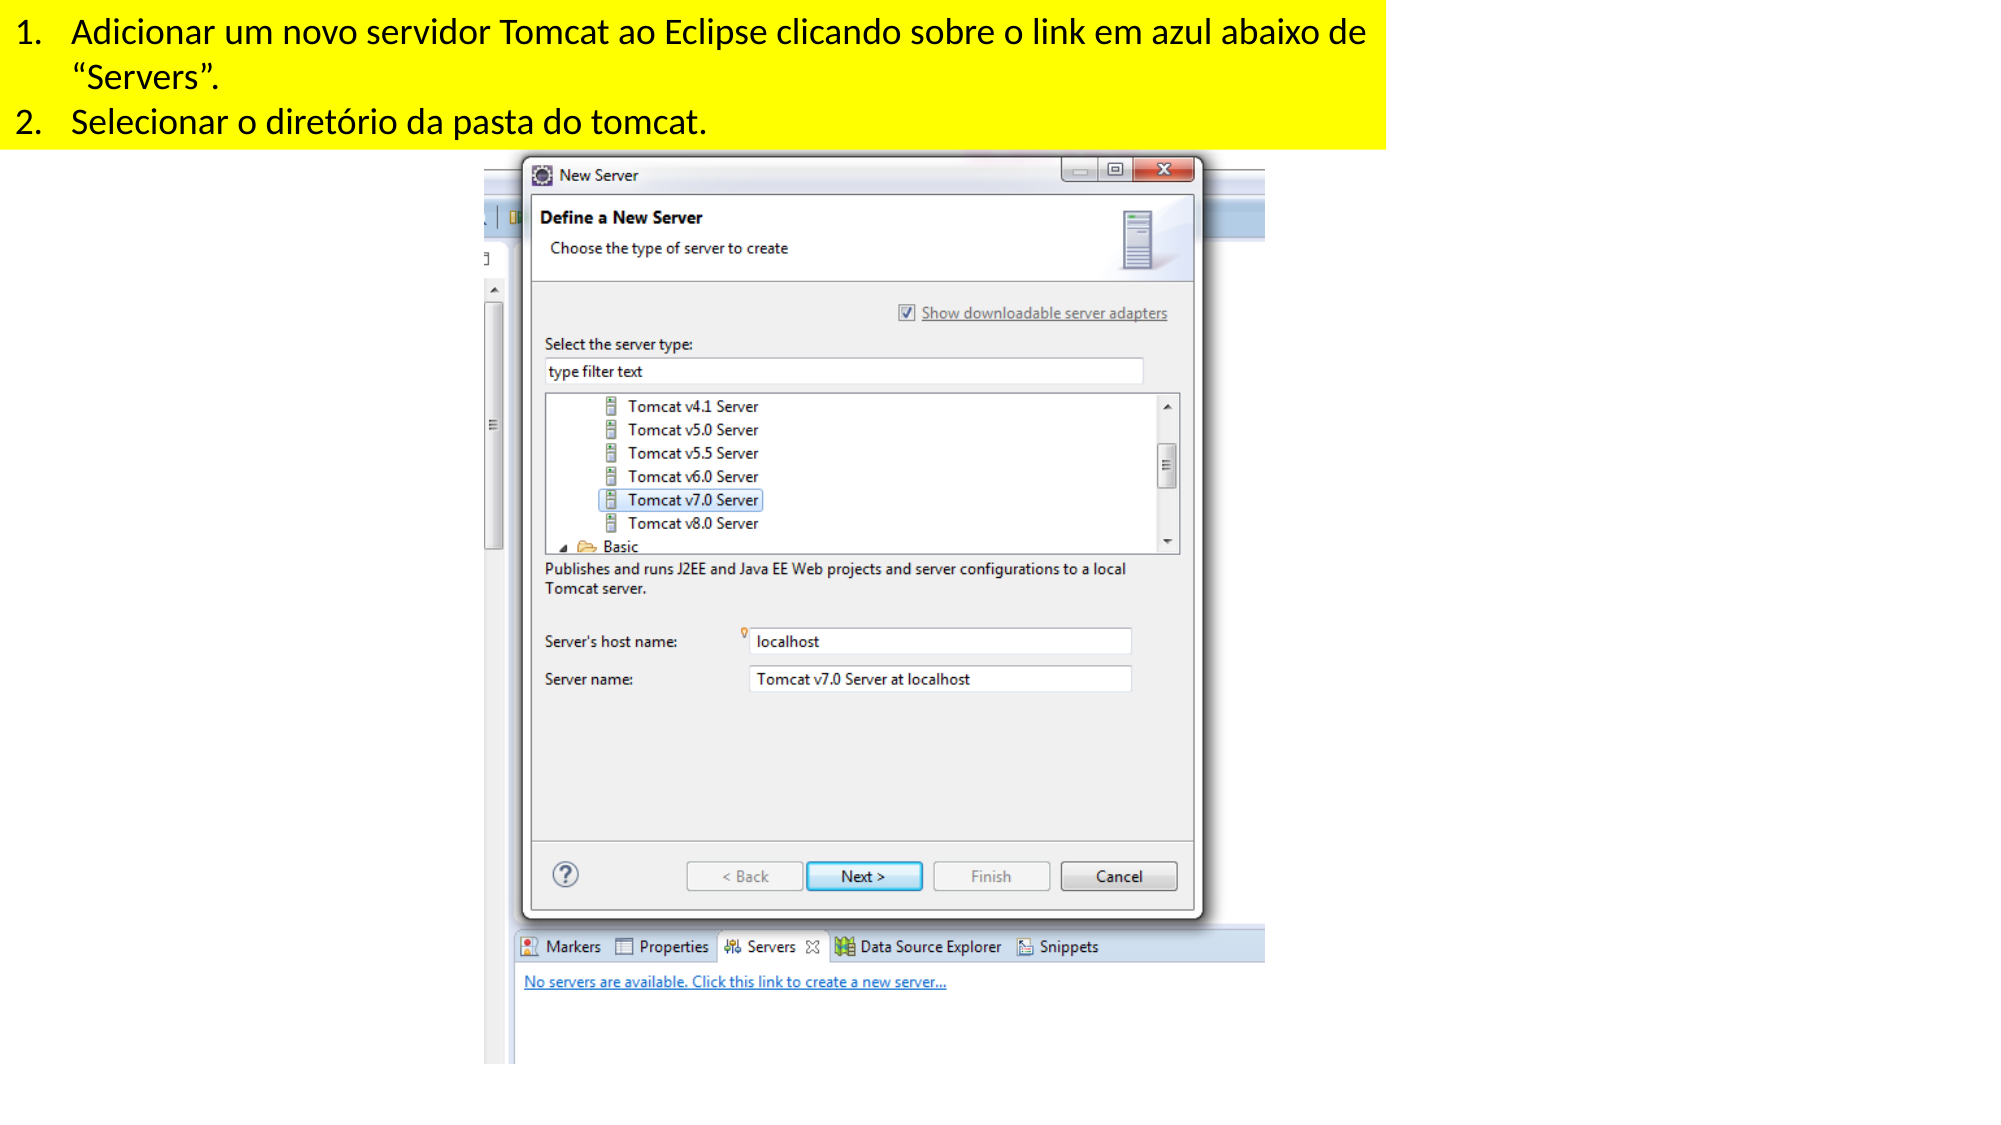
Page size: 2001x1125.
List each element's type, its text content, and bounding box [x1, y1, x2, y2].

text_box Adicionar um novo servidor Tomcat ao Eclipse clicando sobre o link em azul abaixo de “Servers”. Selecionar o diretório da pasta do tomcat. [0, 0, 1387, 150]
picture [484, 142, 1265, 1064]
